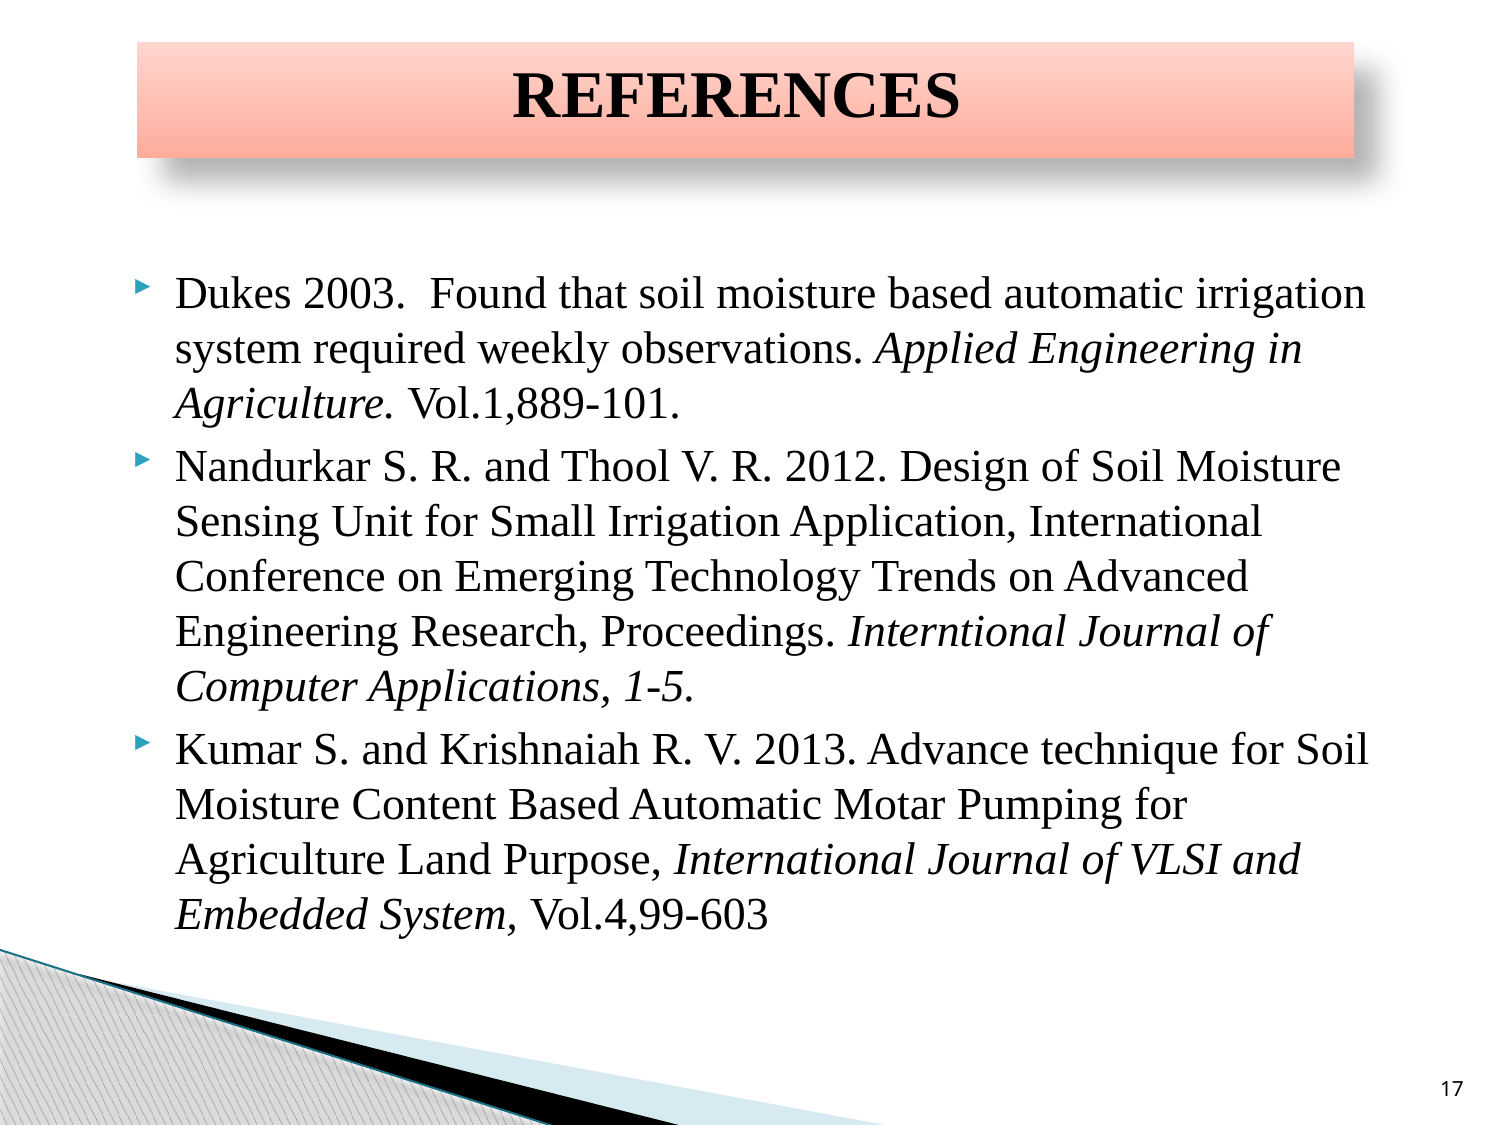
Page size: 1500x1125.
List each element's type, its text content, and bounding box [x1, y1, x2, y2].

slide_number 17 [1418, 1051, 1479, 1112]
list Dukes 2003. Found that soil moisture based automatic irrigation system required weekly observations. Applied Engineering in Agriculture. Vol.1,889-101. Nandurkar S. R. and Thool V. R. 2012. Design of Soil Moisture Sensing Unit for Small Irrigation Application, International Conference on Emerging Technology Trends on Advanced Engineering Research, Proceedings. Interntional Journal of Computer Applications, 1-5. Kumar S. and Krishnaiah R. V. 2013. Advance technique for Soil Moisture Content Based Automatic Motar Pumping for Agriculture Land Purpose, International Journal of VLSI and Embedded System, Vol.4,99-603 [99, 255, 1412, 1094]
text_box REFERENCES [137, 42, 1355, 159]
